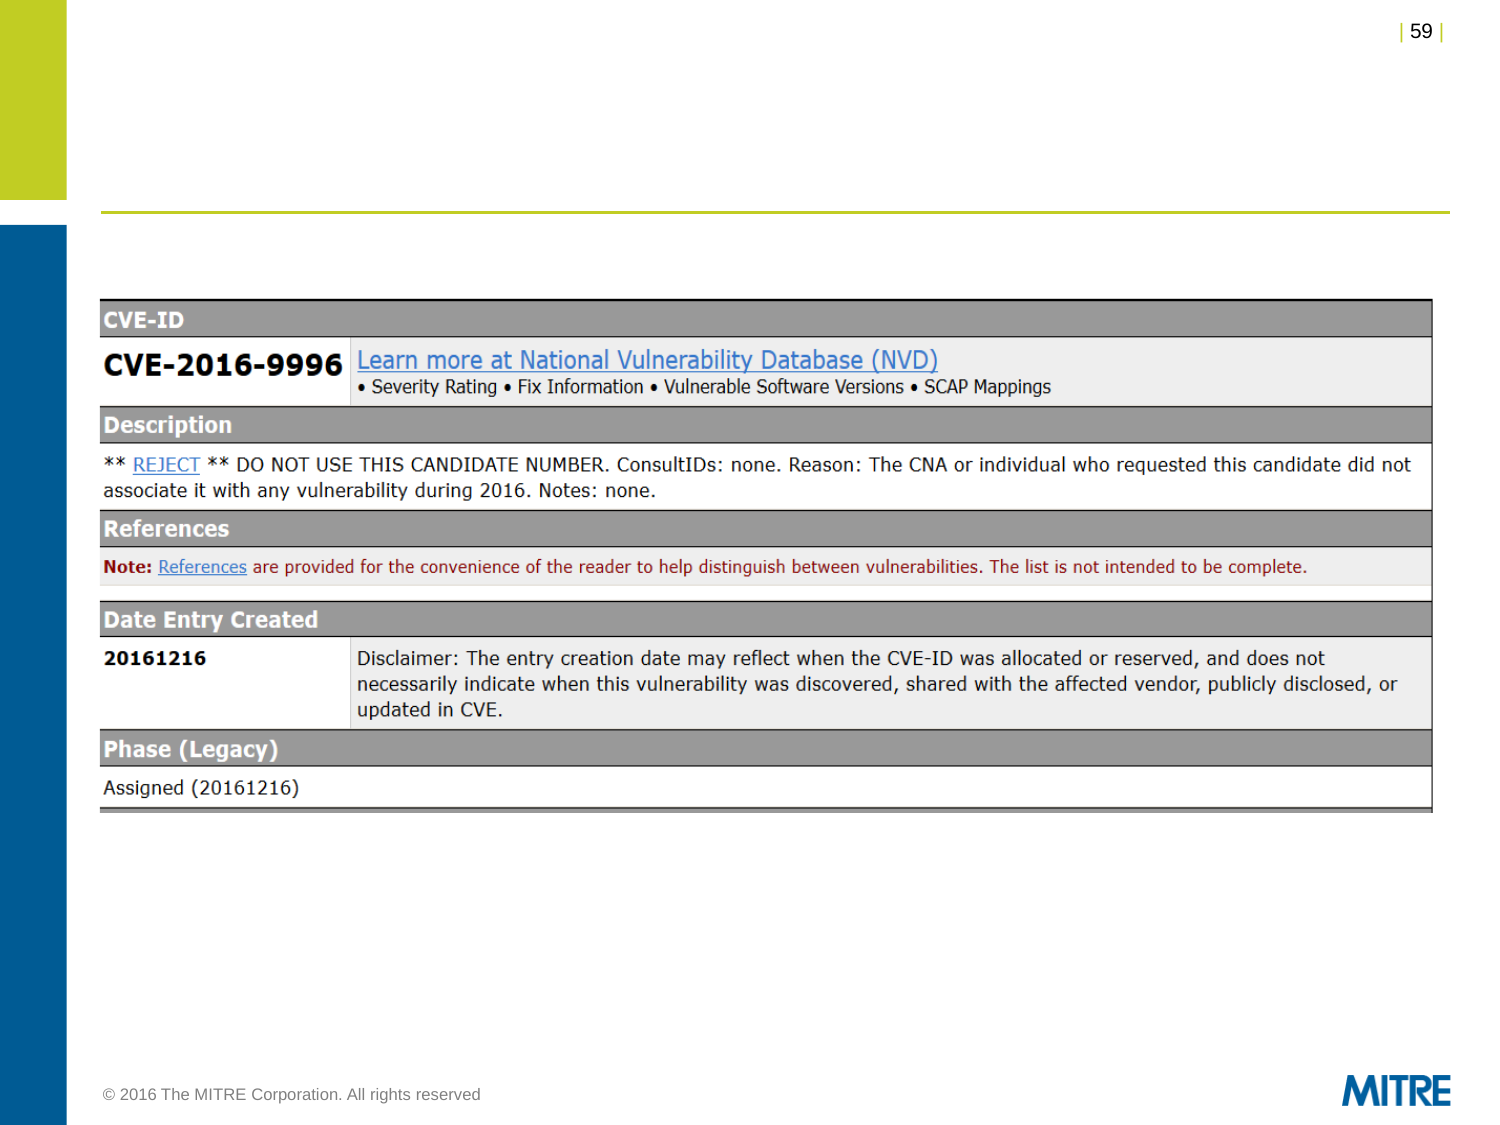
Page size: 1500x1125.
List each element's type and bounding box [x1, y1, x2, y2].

picture [99, 293, 1434, 813]
picture [1342, 1072, 1453, 1113]
